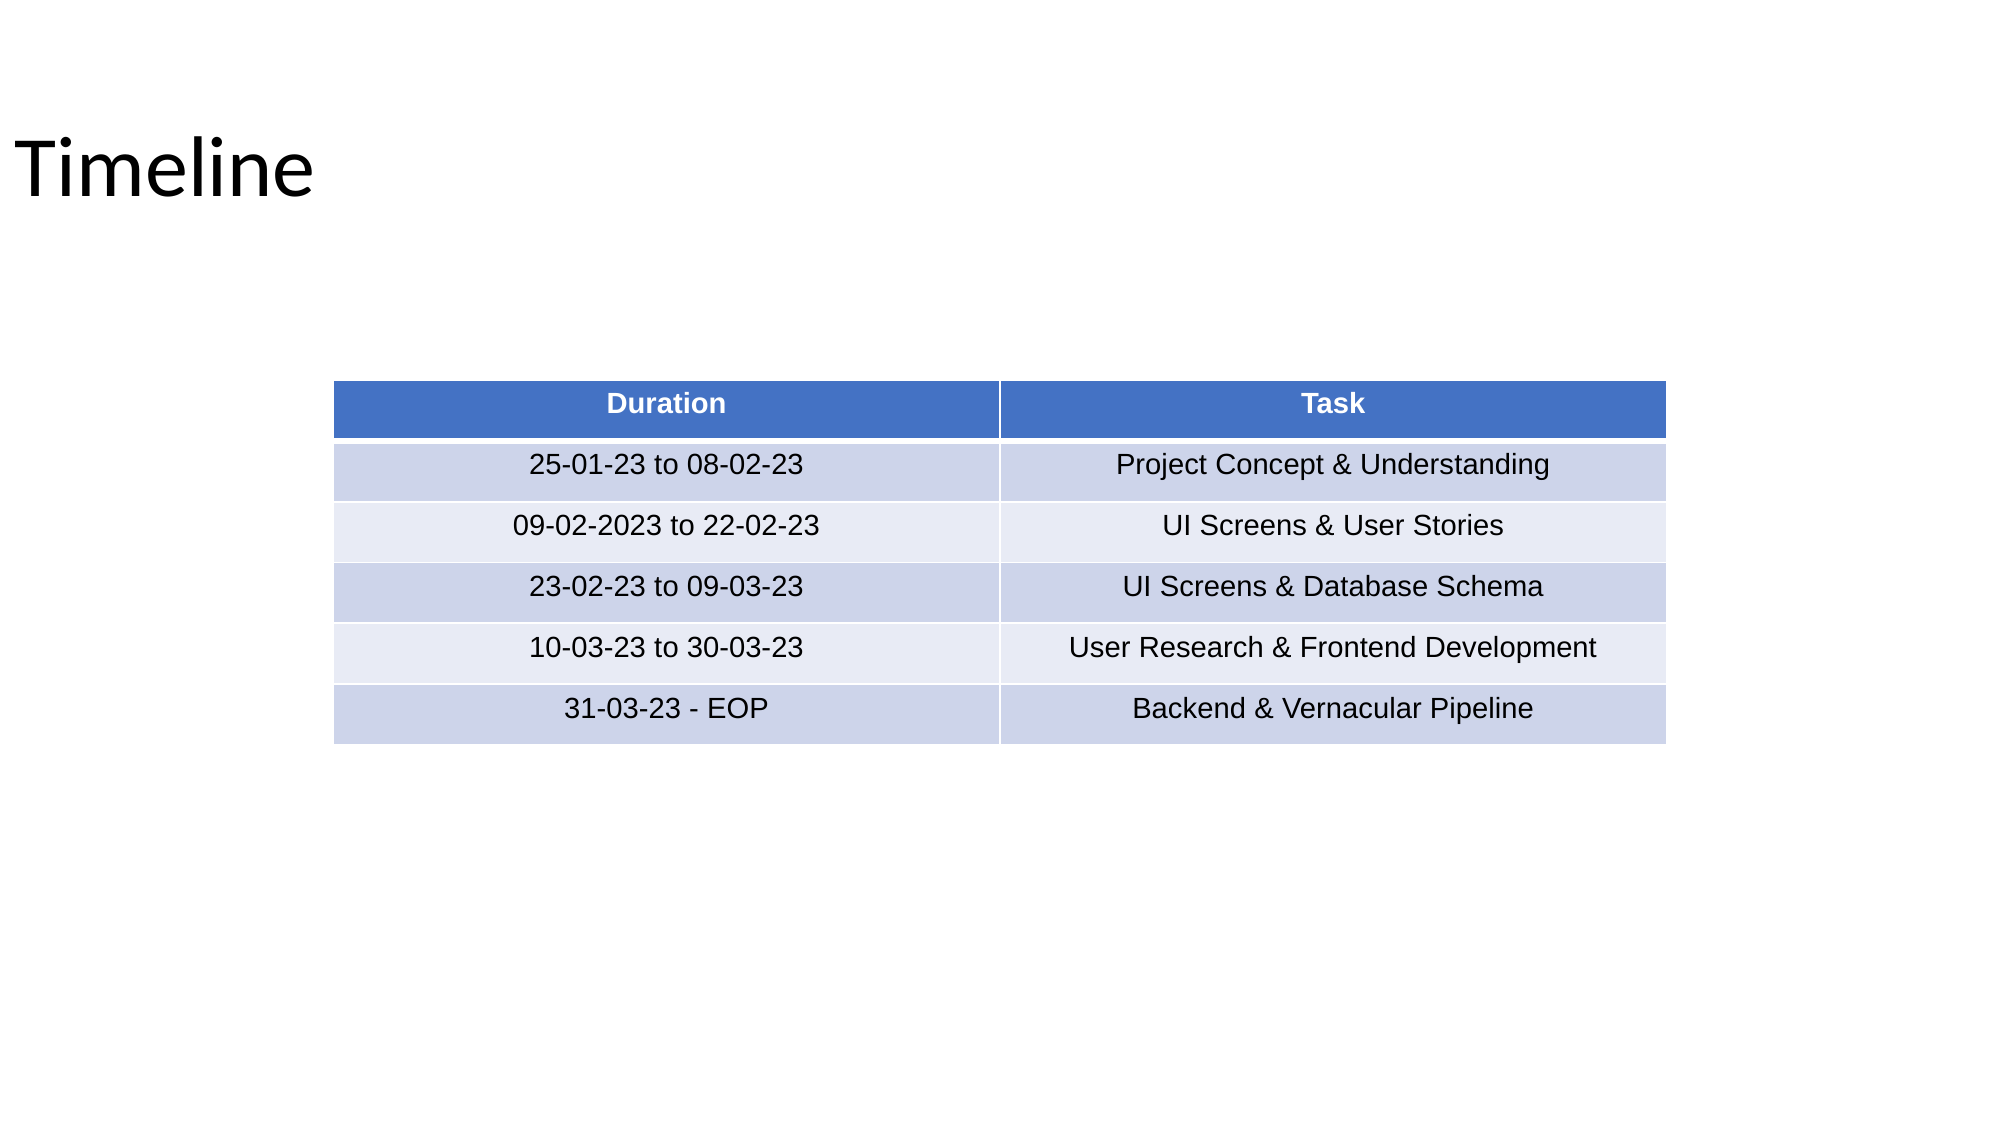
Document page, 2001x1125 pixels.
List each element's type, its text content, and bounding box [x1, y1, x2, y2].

table_cell 25-01-23 to 08-02-23 [334, 444, 999, 501]
table_cell Backend & Vernacular Pipeline [1001, 685, 1666, 744]
table_cell User Research & Frontend Development [1001, 624, 1666, 683]
table_cell 09-02-2023 to 22-02-23 [334, 503, 999, 562]
table_header Task [1001, 381, 1666, 438]
table_cell 10-03-23 to 30-03-23 [334, 624, 999, 683]
title Timeline [0, 114, 2000, 223]
table_cell 31-03-23 - EOP [334, 685, 999, 744]
table_header Duration [334, 381, 999, 438]
table_cell UI Screens & User Stories [1001, 503, 1666, 562]
table_cell Project Concept & Understanding [1001, 444, 1666, 501]
table_cell 23-02-23 to 09-03-23 [334, 563, 999, 622]
table_cell UI Screens & Database Schema [1001, 563, 1666, 622]
